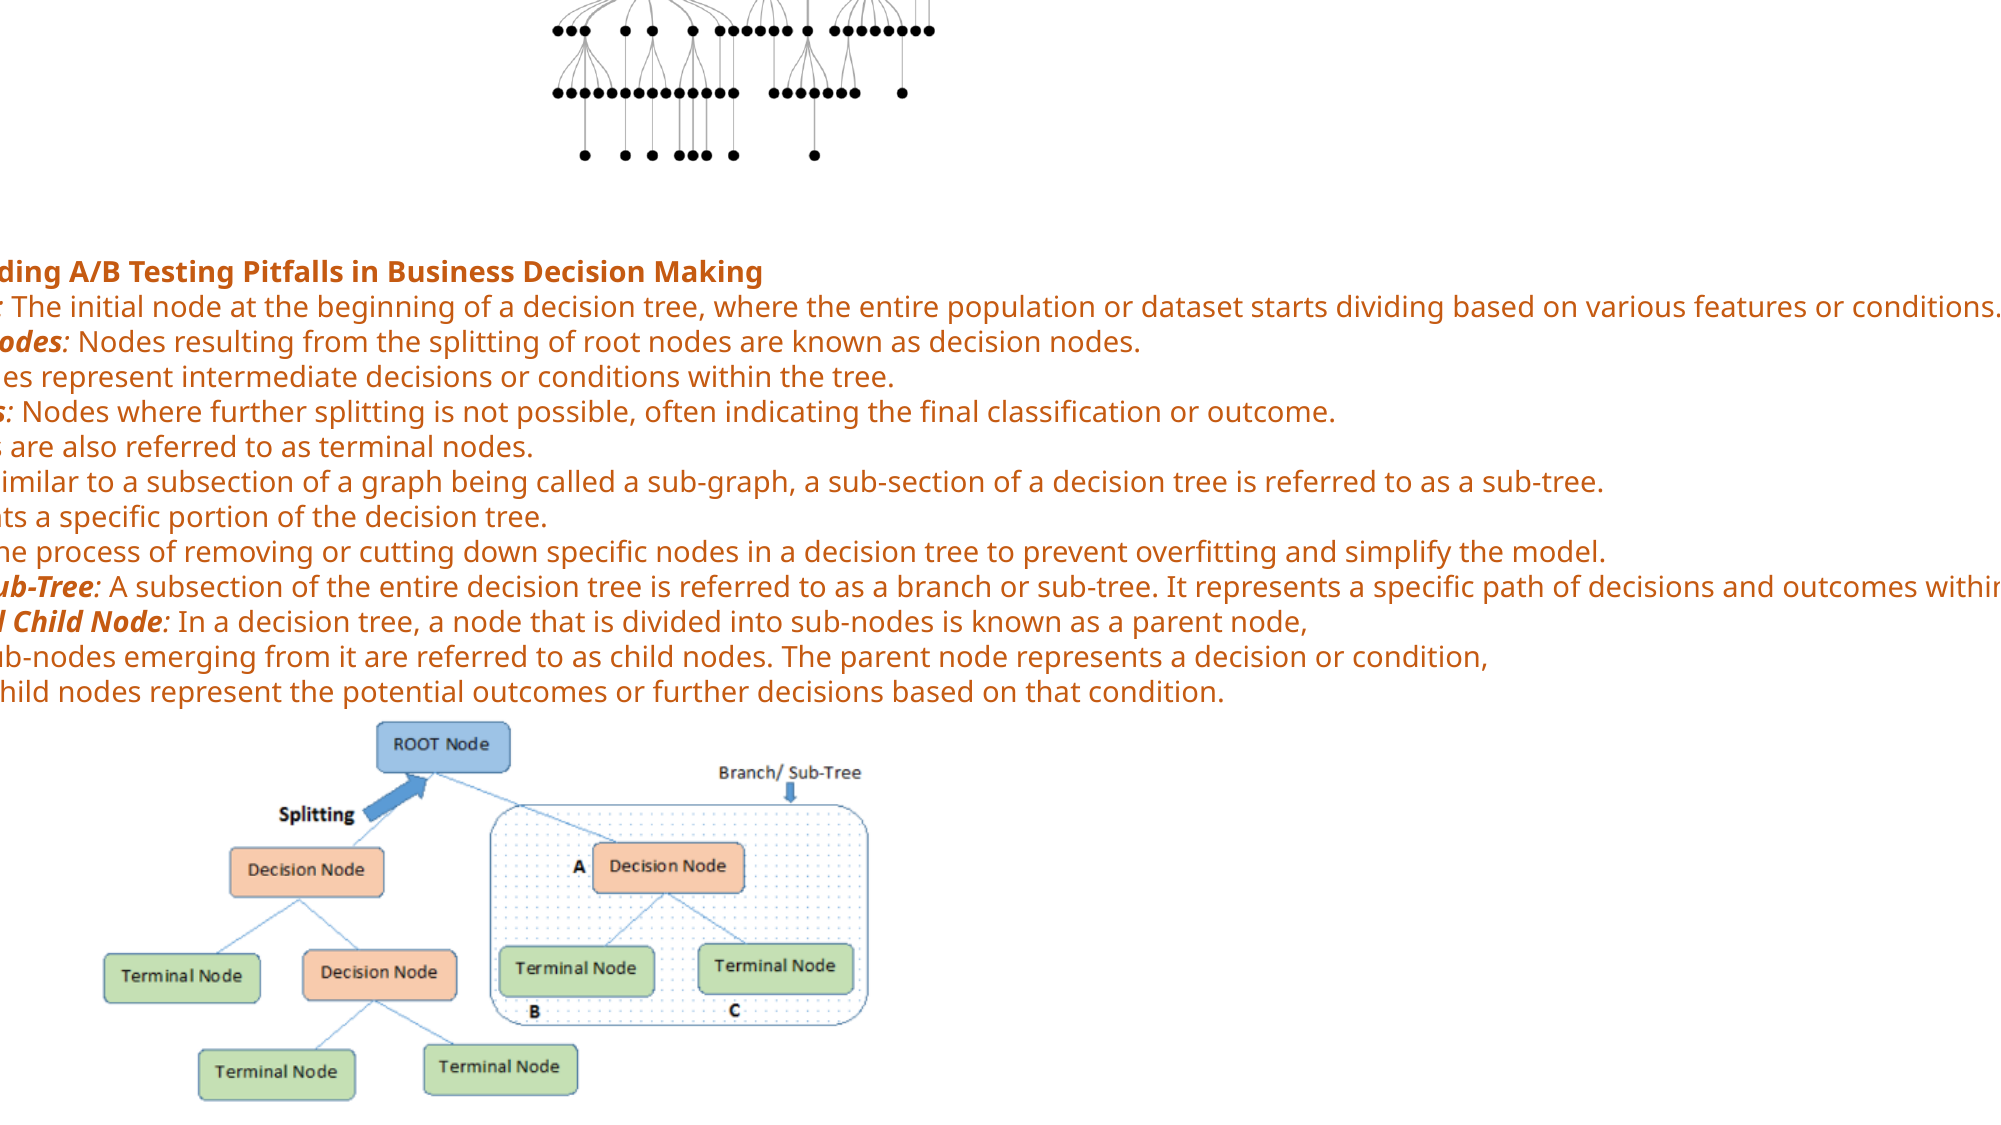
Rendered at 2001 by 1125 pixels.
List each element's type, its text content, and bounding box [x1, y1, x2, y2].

picture [544, 0, 979, 166]
text_box What is a Decision Tree? A decision tree is a non-parametric supervised learning algorithm for classification and regression tasks. It has a hierarchical tree structure consisting of a root node, branches, internal nodes, and leaf nodes. Decision trees are used for classification and regression tasks, providing easy-to-understand models. A decision tree is a hierarchical model used in decision support that depicts decisions and their potential outcomes, incorporating chance events, resource expenses, and utility. This algorithmic model utilizes conditional control statements and is non-parametric, supervised learning, useful for both classification and regression tasks. The tree structure is comprised of a root node, branches, internal nodes, and leaf nodes, forming a hierarchical, tree-like structure. It is a tool that has applications spanning several different areas. Decision trees can be used for classification as well as regression problems. The name itself suggests that it uses a flowchart like a tree structure to show the predictions that result from a series of feature-based splits. It starts with a root node and ends with a decision made by leaves. Understanding A/B Testing Pitfalls in Business Decision Making Root Node: The initial node at the beginning of a decision tree, where the entire population or dataset starts dividing based on various features or conditions. Decision Nodes: Nodes resulting from the splitting of root nodes are known as decision nodes. These nodes represent intermediate decisions or conditions within the tree. Leaf Nodes: Nodes where further splitting is not possible, often indicating the final classification or outcome. Leaf nodes are also referred to as terminal nodes. Sub-Tree: Similar to a subsection of a graph being called a sub-graph, a sub-section of a decision tree is referred to as a sub-tree. It represents a specific portion of the decision tree. Pruning: The process of removing or cutting down specific nodes in a decision tree to prevent overfitting and simplify the model. Branch / Sub-Tree: A subsection of the entire decision tree is referred to as a branch or sub-tree. It represents a specific path of decisions and outcomes within the tree. Parent and Child Node: In a decision tree, a node that is divided into sub-nodes is known as a parent node, and the sub-nodes emerging from it are referred to as child nodes. The parent node represents a decision or condition, while the child nodes represent the potential outcomes or further decisions based on that condition. [0, 0, 2000, 743]
picture [76, 709, 918, 1116]
